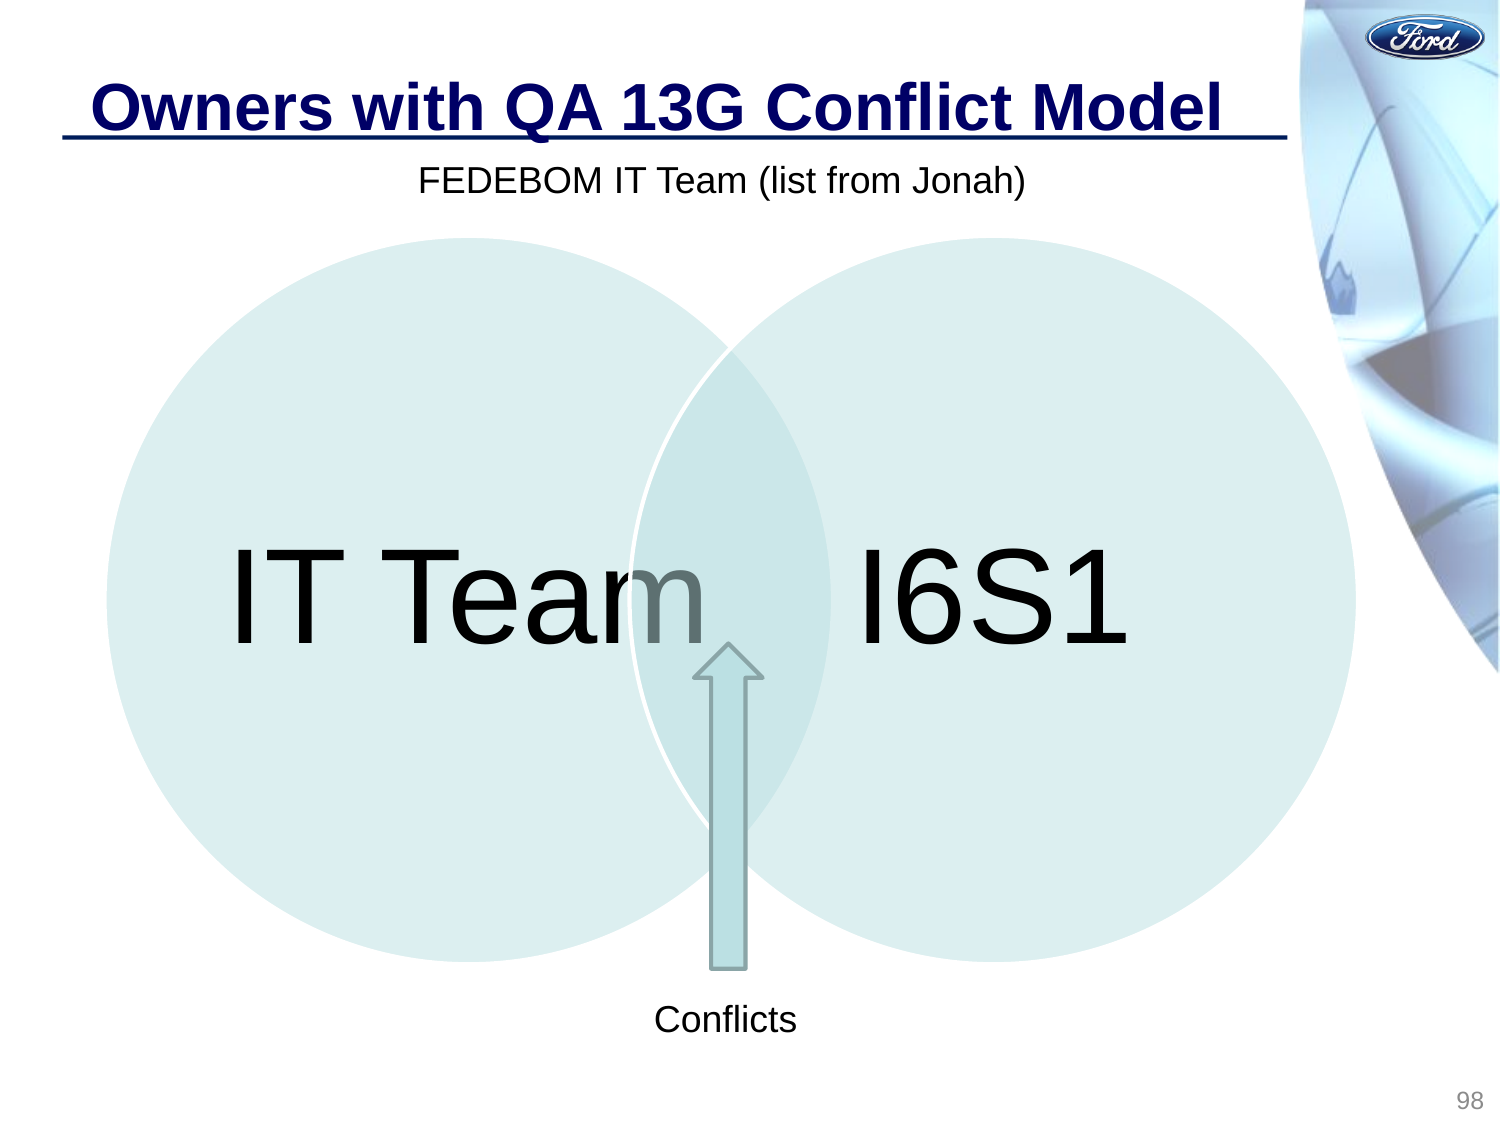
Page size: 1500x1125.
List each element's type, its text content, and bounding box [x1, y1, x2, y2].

text_box Conflicts [639, 996, 816, 1048]
text_box who have access to D4S2 [1299, 0, 1500, 675]
picture [1350, 0, 1500, 75]
title Owners with QA 13G Conflict Model [75, 45, 1275, 163]
slide_number 98 [1149, 1074, 1500, 1125]
text_box FEDEBOM IT Team (list from Jonah) [403, 148, 1060, 209]
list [74, 212, 1388, 988]
